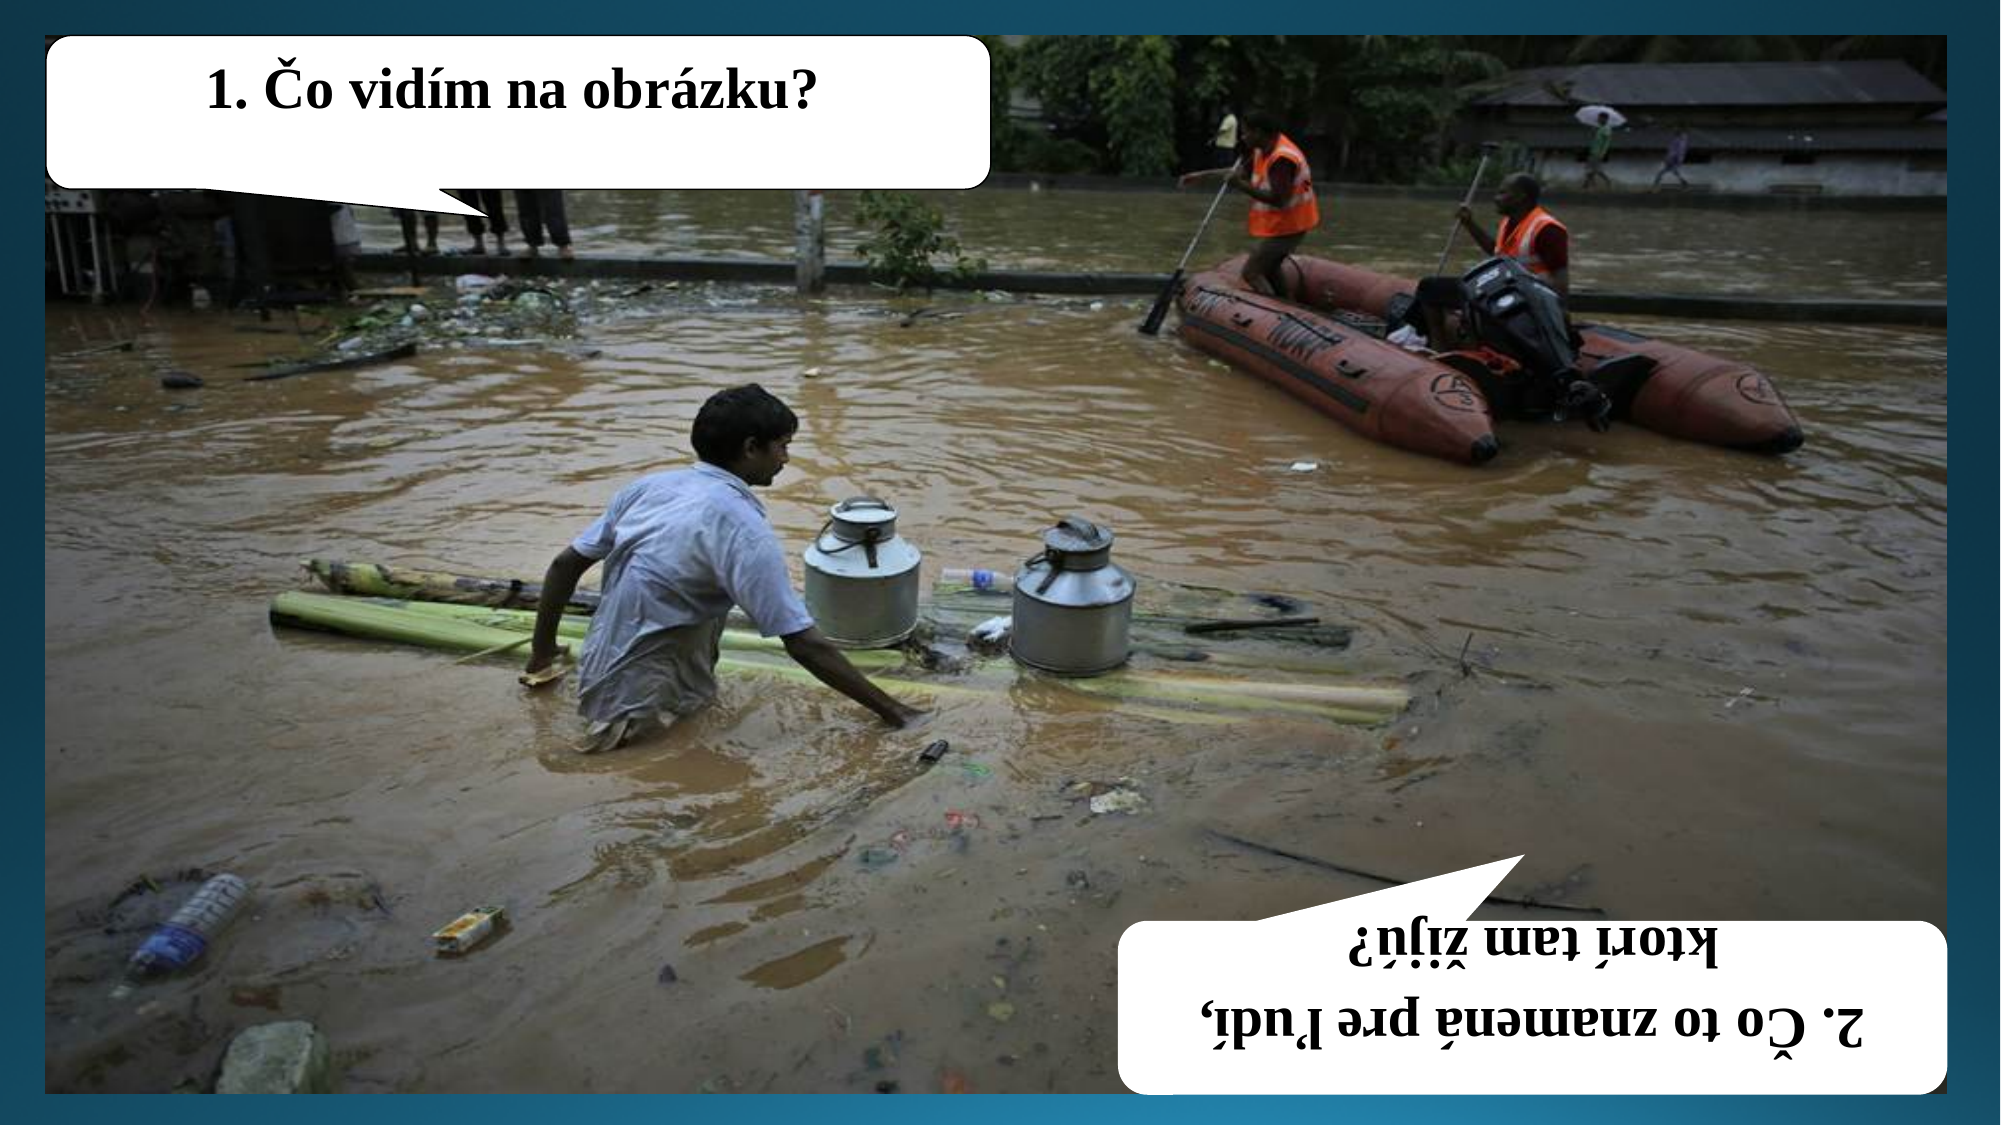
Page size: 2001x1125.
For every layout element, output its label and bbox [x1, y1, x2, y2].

text_box [24, 24, 2000, 99]
picture [0, 0, 2001, 1125]
